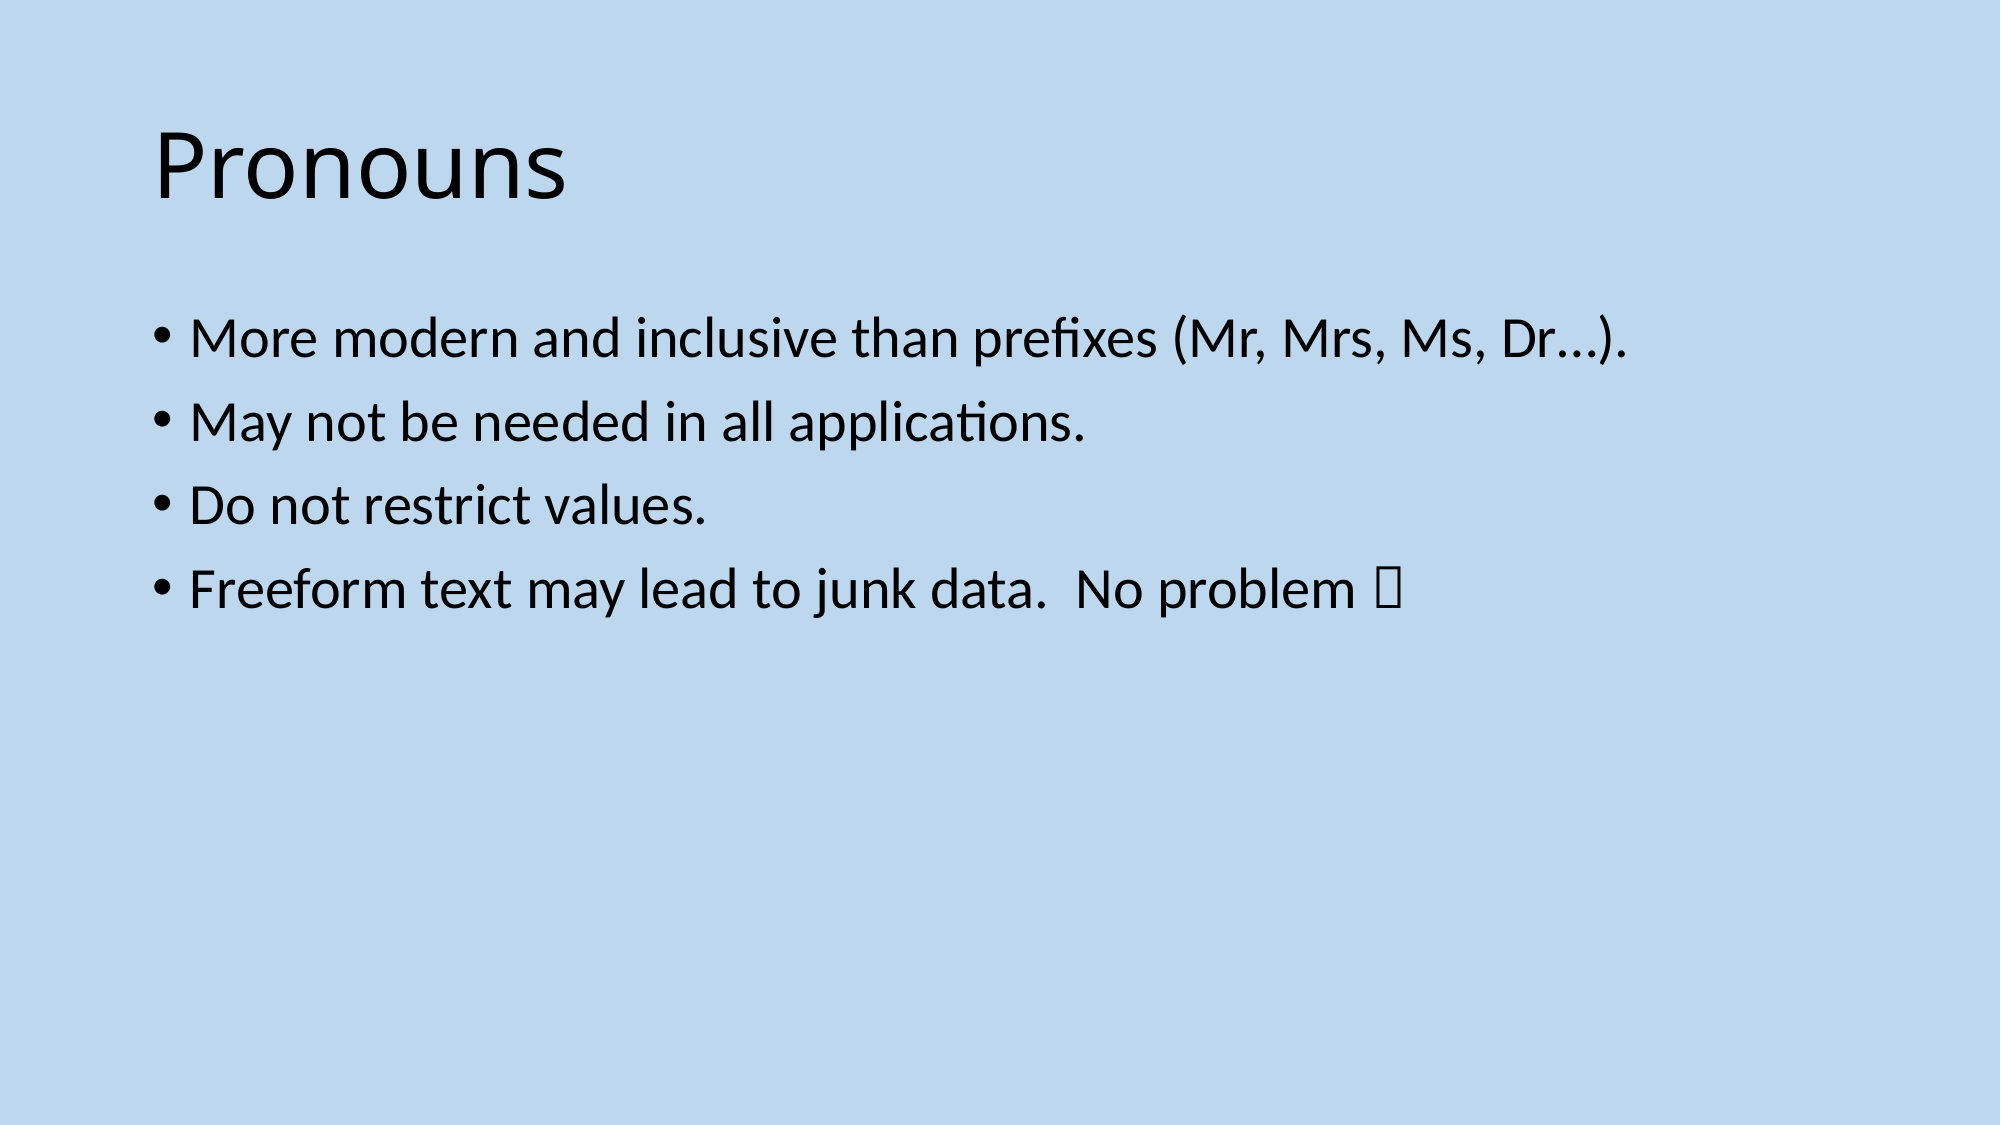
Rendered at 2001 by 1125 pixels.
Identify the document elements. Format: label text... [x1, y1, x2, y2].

title Pronouns [137, 59, 1863, 278]
list More modern and inclusive than prefixes (Mr, Mrs, Ms, Dr…). May not be needed in all applications. Do not restrict values. Freeform text may lead to junk data. No problem  [137, 299, 1863, 1014]
